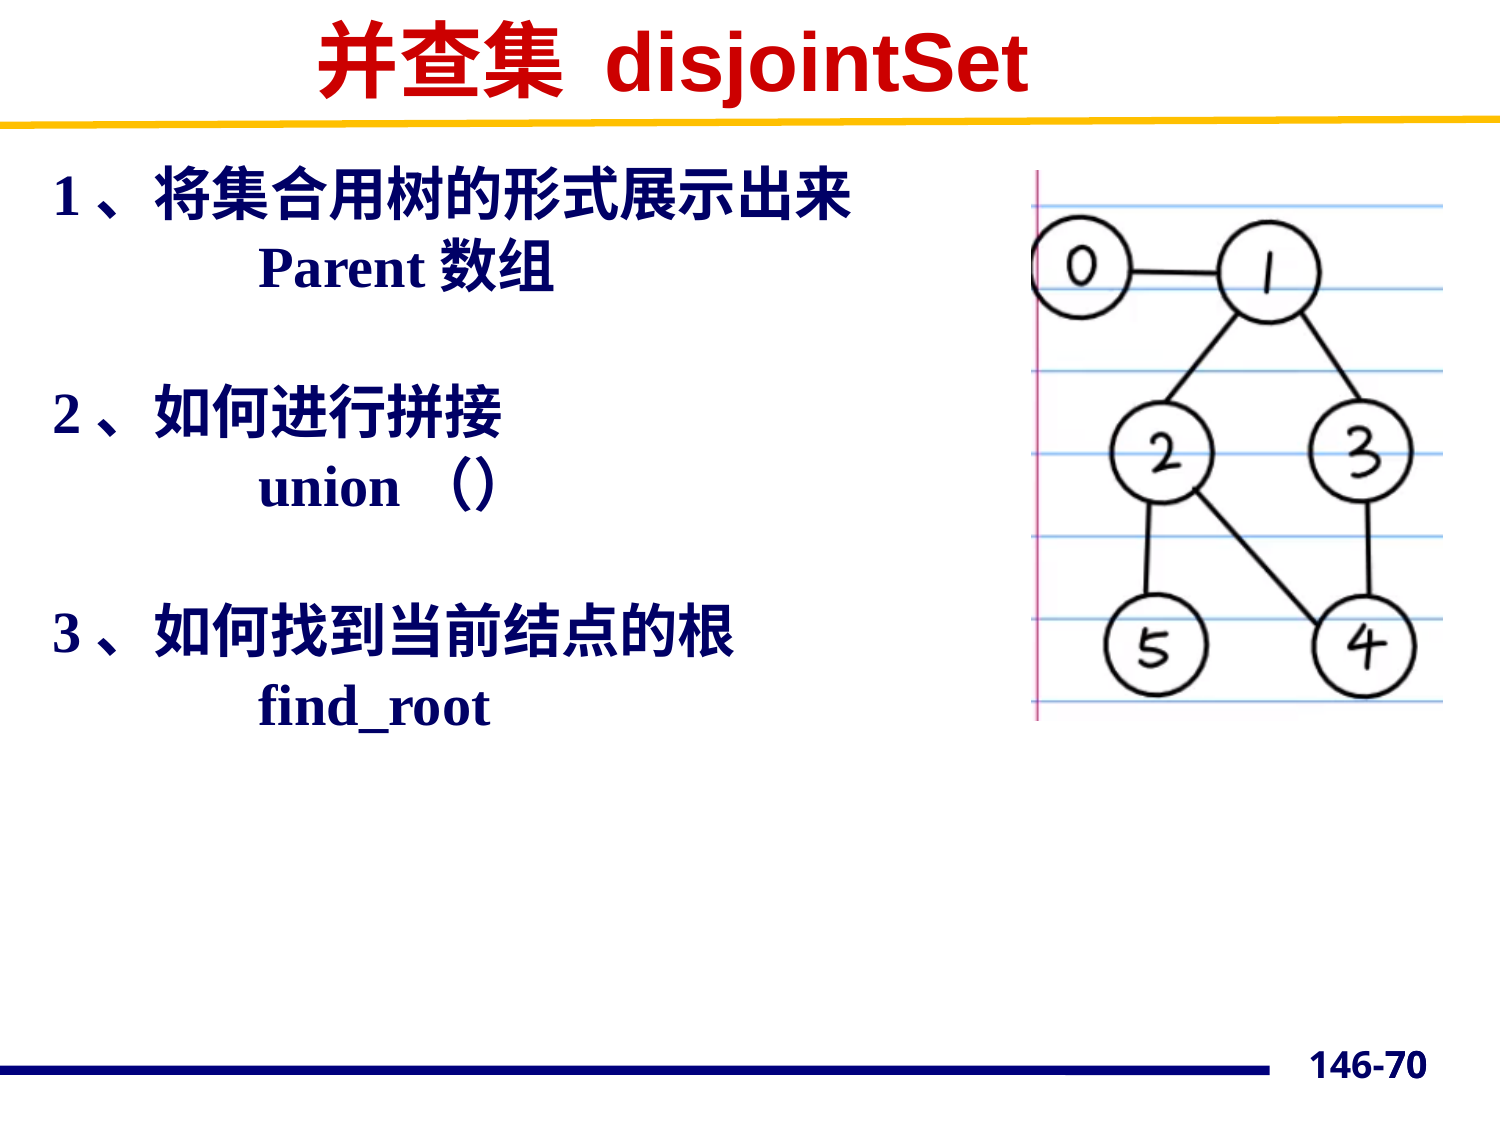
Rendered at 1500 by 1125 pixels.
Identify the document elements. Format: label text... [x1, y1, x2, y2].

list 1、将集合用树的形式展示出来 Parent数组 2、如何进行拼接 union（） 3、如何找到当前结点的根 find_root [37, 149, 1500, 1070]
title 并查集 disjointSet [300, 0, 1129, 116]
picture [1031, 170, 1443, 721]
text_box 146- [1092, 1070, 1443, 1100]
